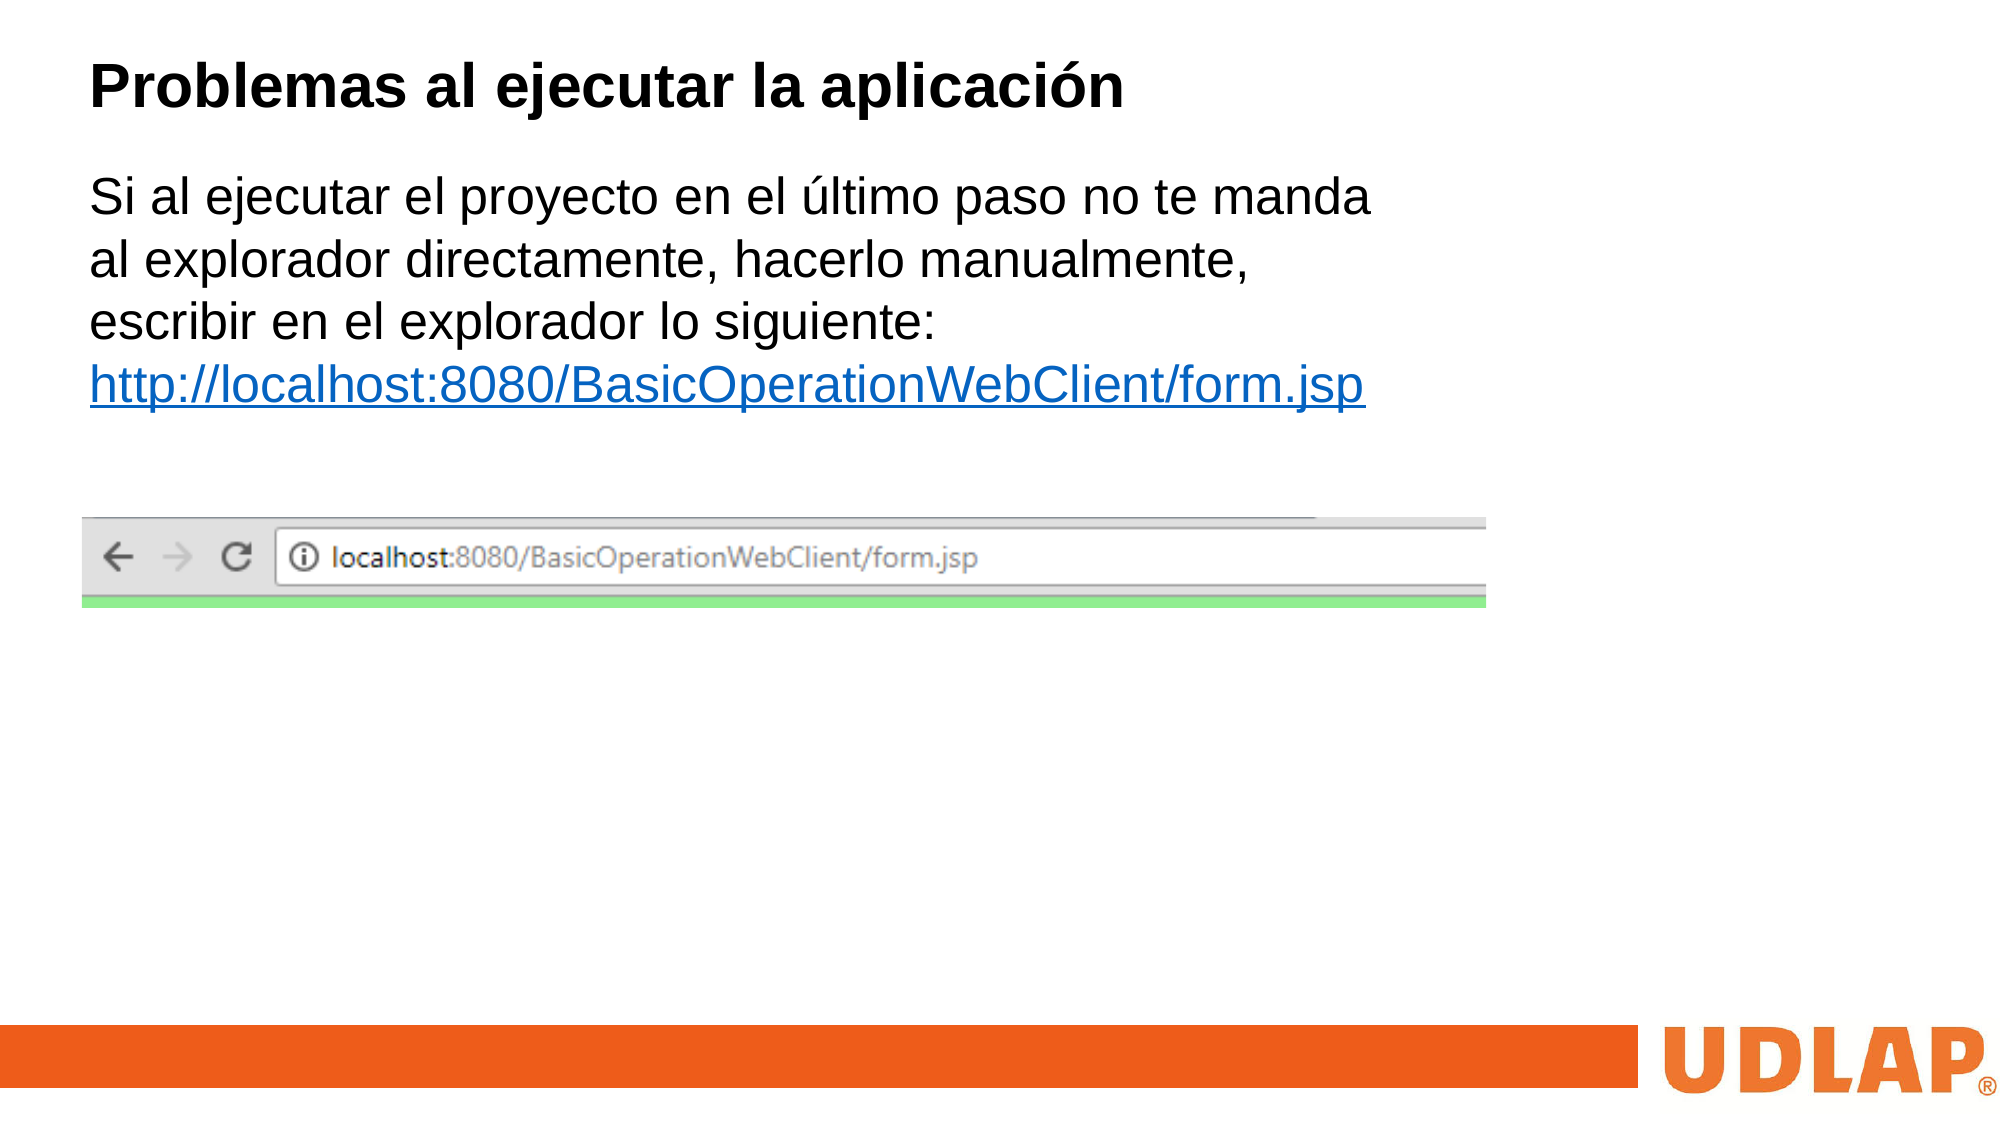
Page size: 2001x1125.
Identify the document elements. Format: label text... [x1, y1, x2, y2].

text_box Si al ejecutar el proyecto en el último paso no te manda al explorador directamente, hacerlo manualmente, escribir en el explorador lo siguiente: http://localhost:8080/BasicOperationWebClient/form.jsp [0, 155, 1405, 420]
picture [1660, 1018, 2000, 1115]
text_box Problemas al ejecutar la aplicación [0, 38, 1868, 128]
picture [81, 517, 1487, 609]
text_box [0, 1025, 1638, 1088]
